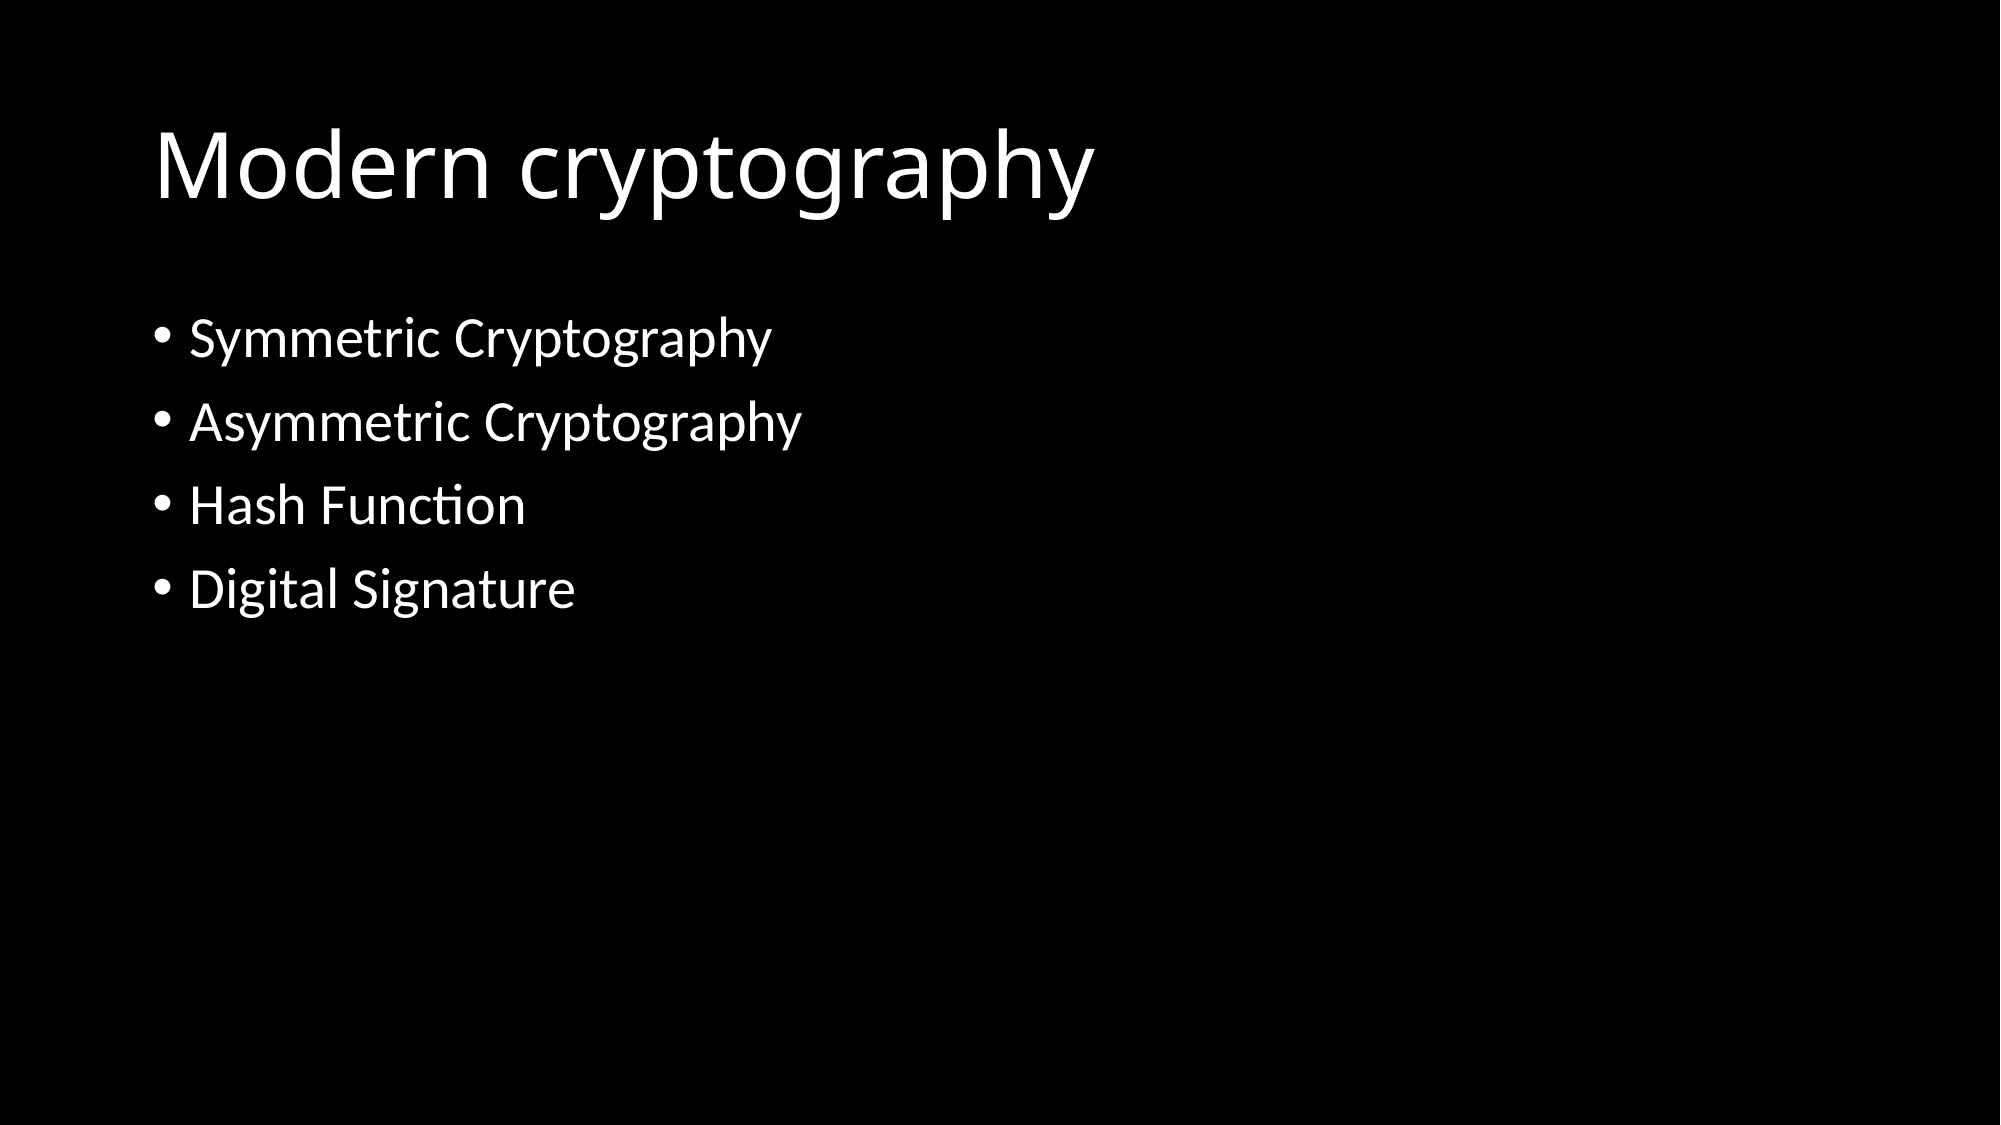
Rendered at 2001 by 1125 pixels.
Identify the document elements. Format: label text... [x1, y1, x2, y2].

title Modern cryptography [137, 59, 1863, 278]
list Symmetric Cryptography Asymmetric Cryptography Hash Function Digital Signature [137, 299, 1863, 1014]
